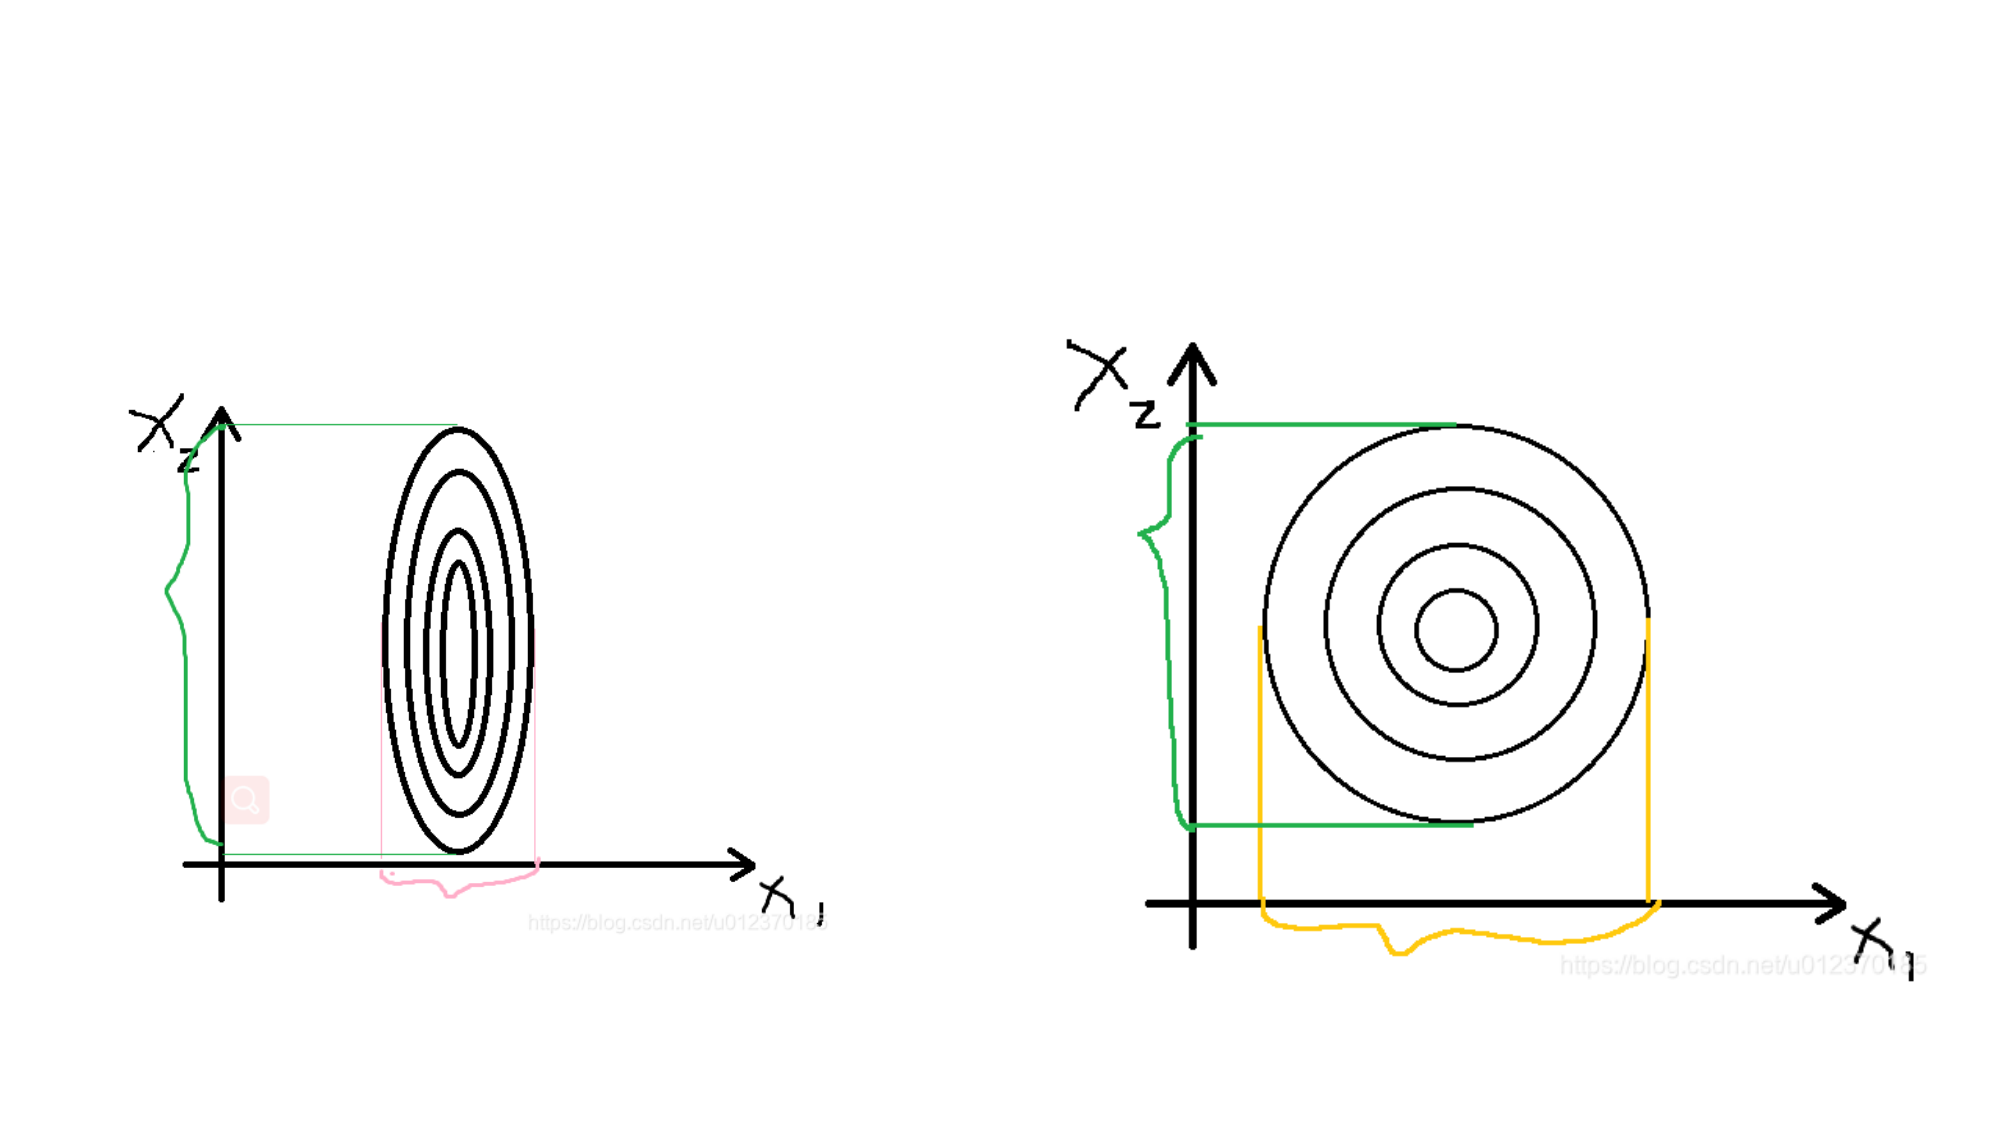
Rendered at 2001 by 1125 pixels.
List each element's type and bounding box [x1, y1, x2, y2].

picture [106, 364, 840, 946]
picture [1028, 316, 1942, 994]
